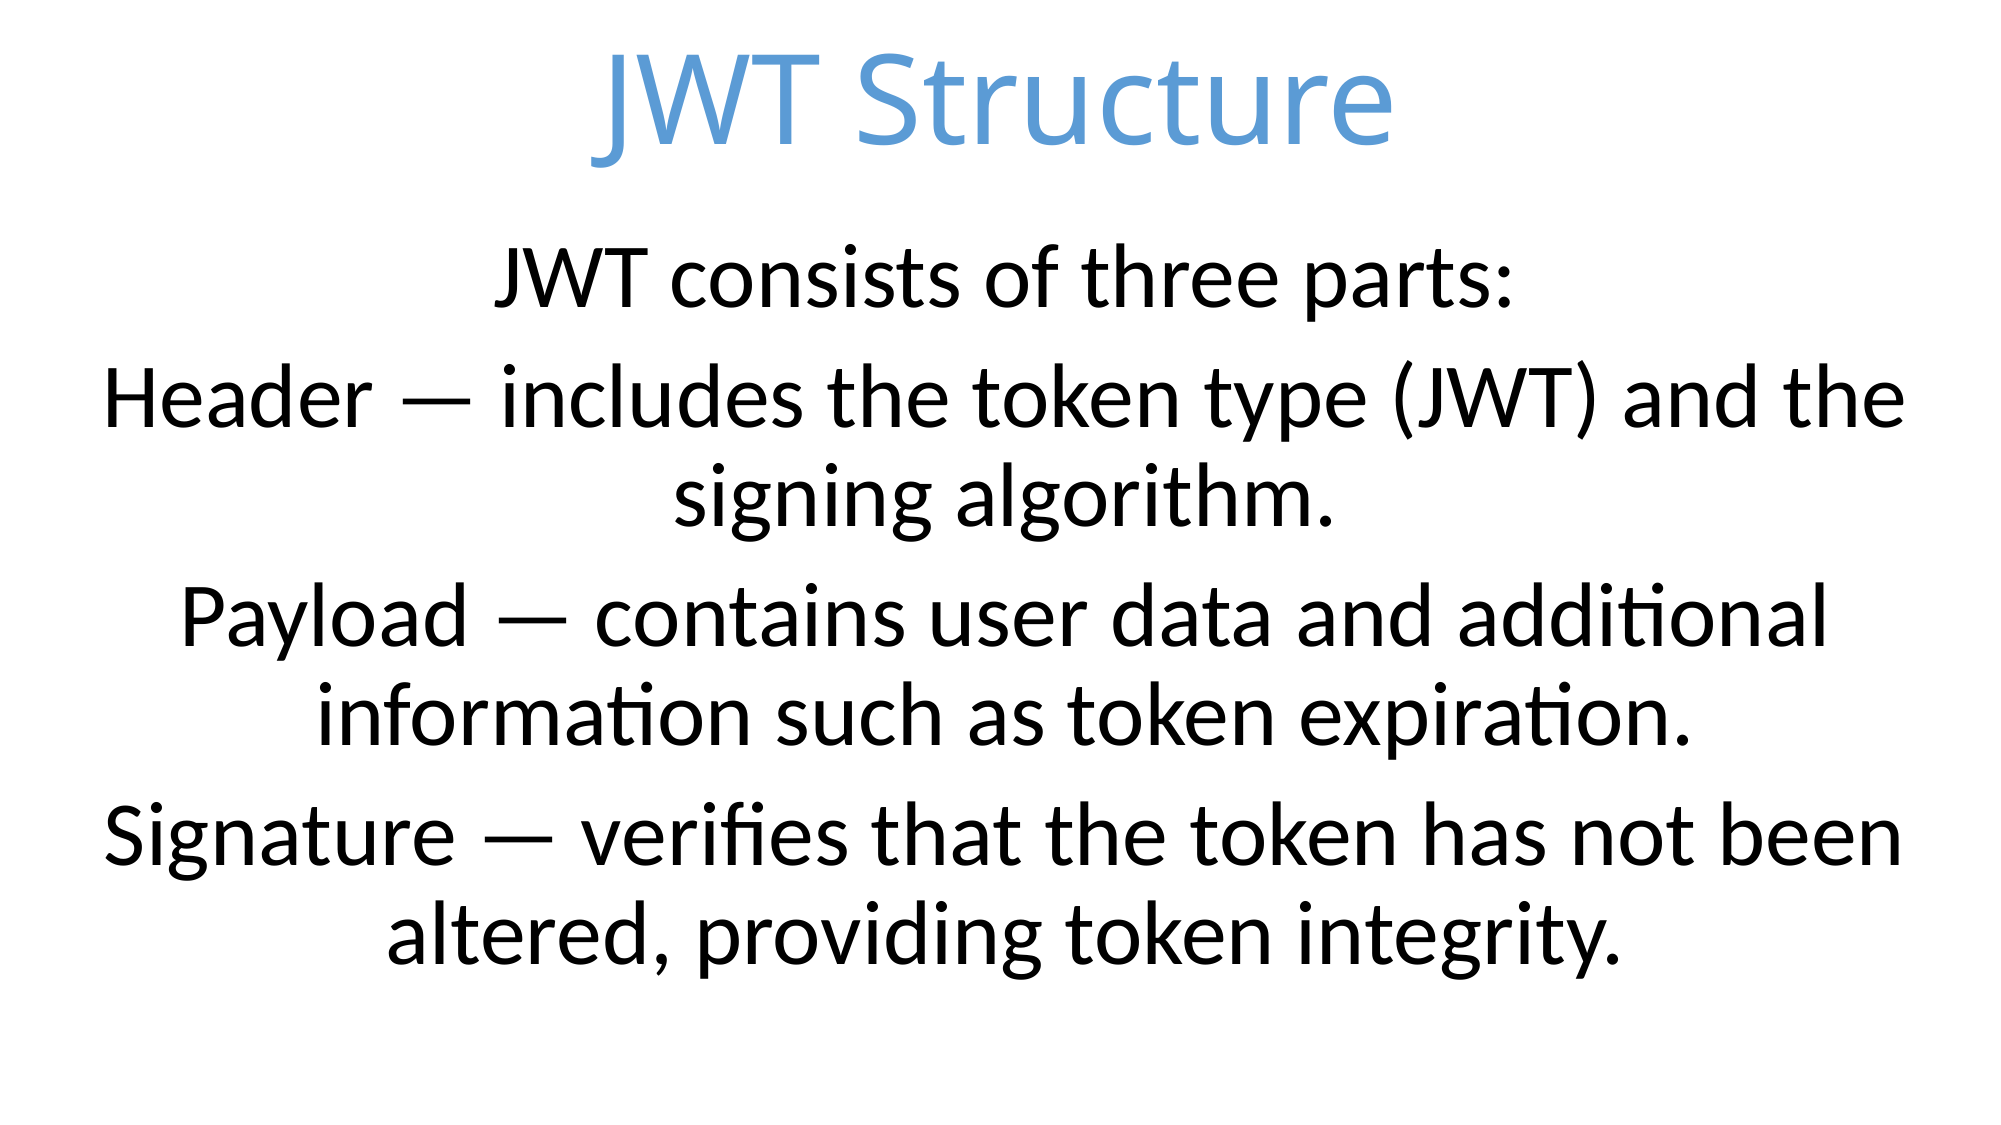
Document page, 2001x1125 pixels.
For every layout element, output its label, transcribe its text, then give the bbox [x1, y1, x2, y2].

subtitle JWT consists of three parts: Header — includes the token type (JWT) and the signing algorithm. Payload — contains user data and additional information such as token expiration. Signature — verifies that the token has not been altered, providing token integrity. [72, 221, 1940, 1016]
title JWT Structure [249, 11, 1750, 179]
